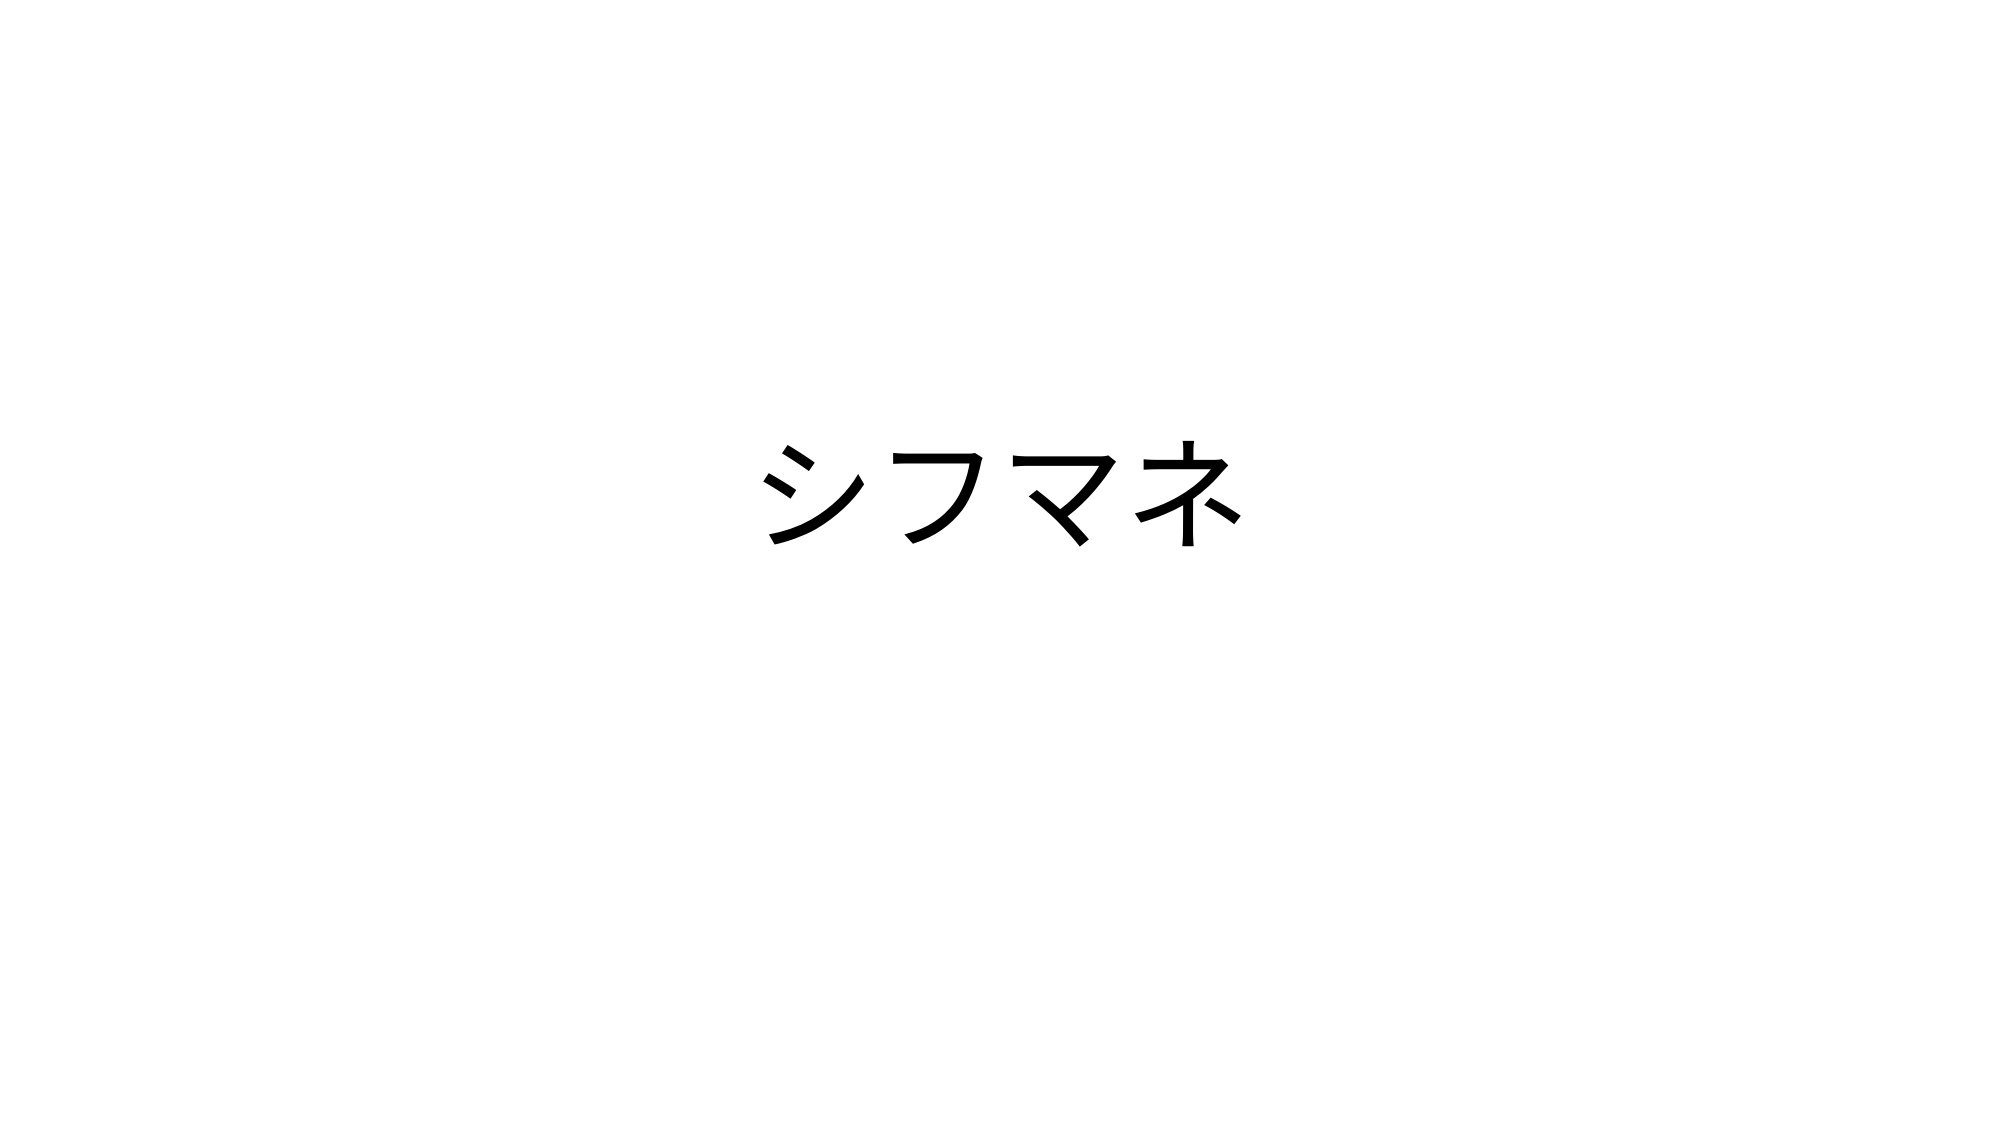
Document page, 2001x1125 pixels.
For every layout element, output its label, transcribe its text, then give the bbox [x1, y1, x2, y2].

title シフマネ [249, 184, 1750, 576]
